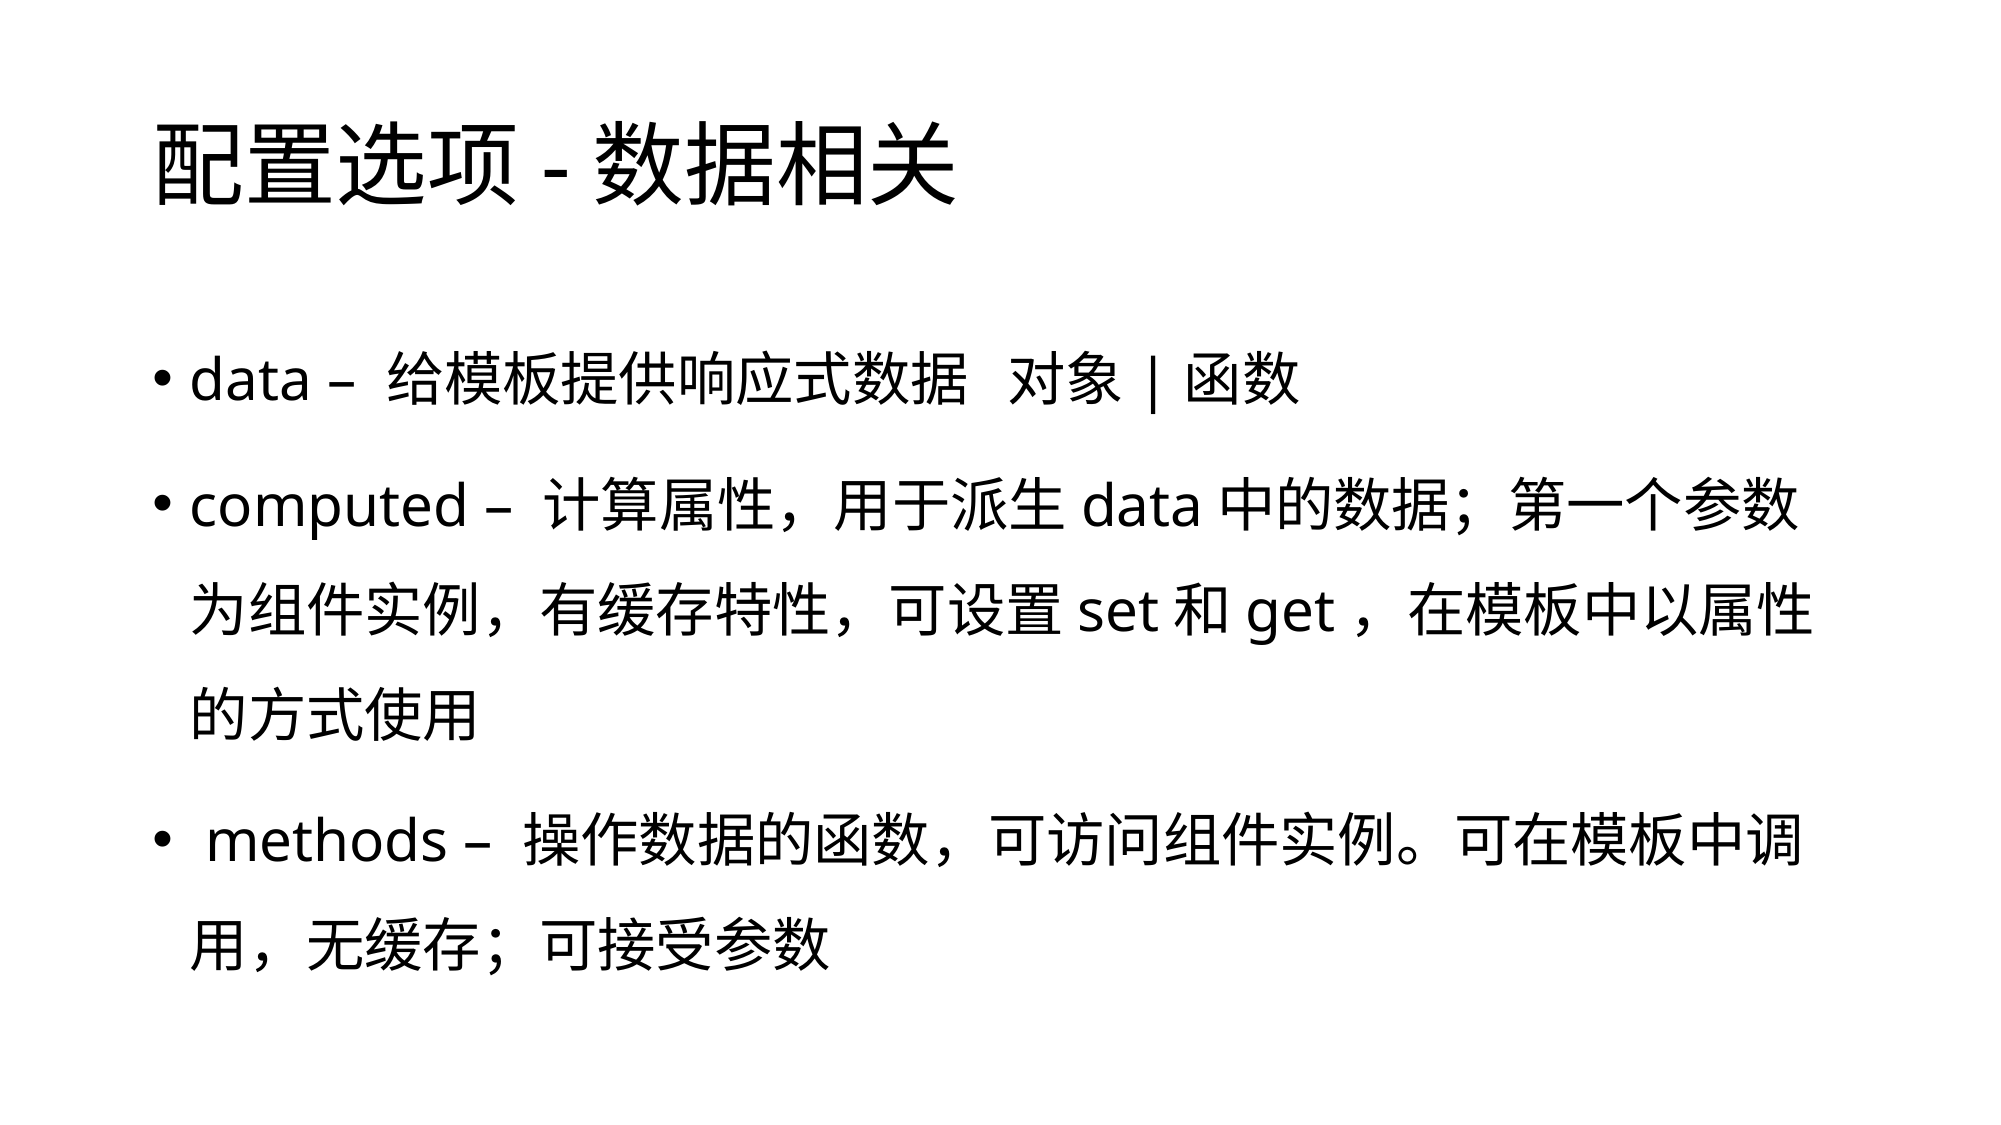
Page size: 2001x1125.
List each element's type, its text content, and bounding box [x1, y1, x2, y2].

title 配置选项-数据相关 [137, 59, 1863, 278]
list data – 给模板提供响应式数据 对象|函数 computed – 计算属性，用于派生data中的数据；第一个参数为组件实例，有缓存特性，可设置set和get，在模板中以属性的方式使用 methods – 操作数据的函数，可访问组件实例。可在模板中调用，无缓存；可接受参数 [137, 299, 1863, 1014]
